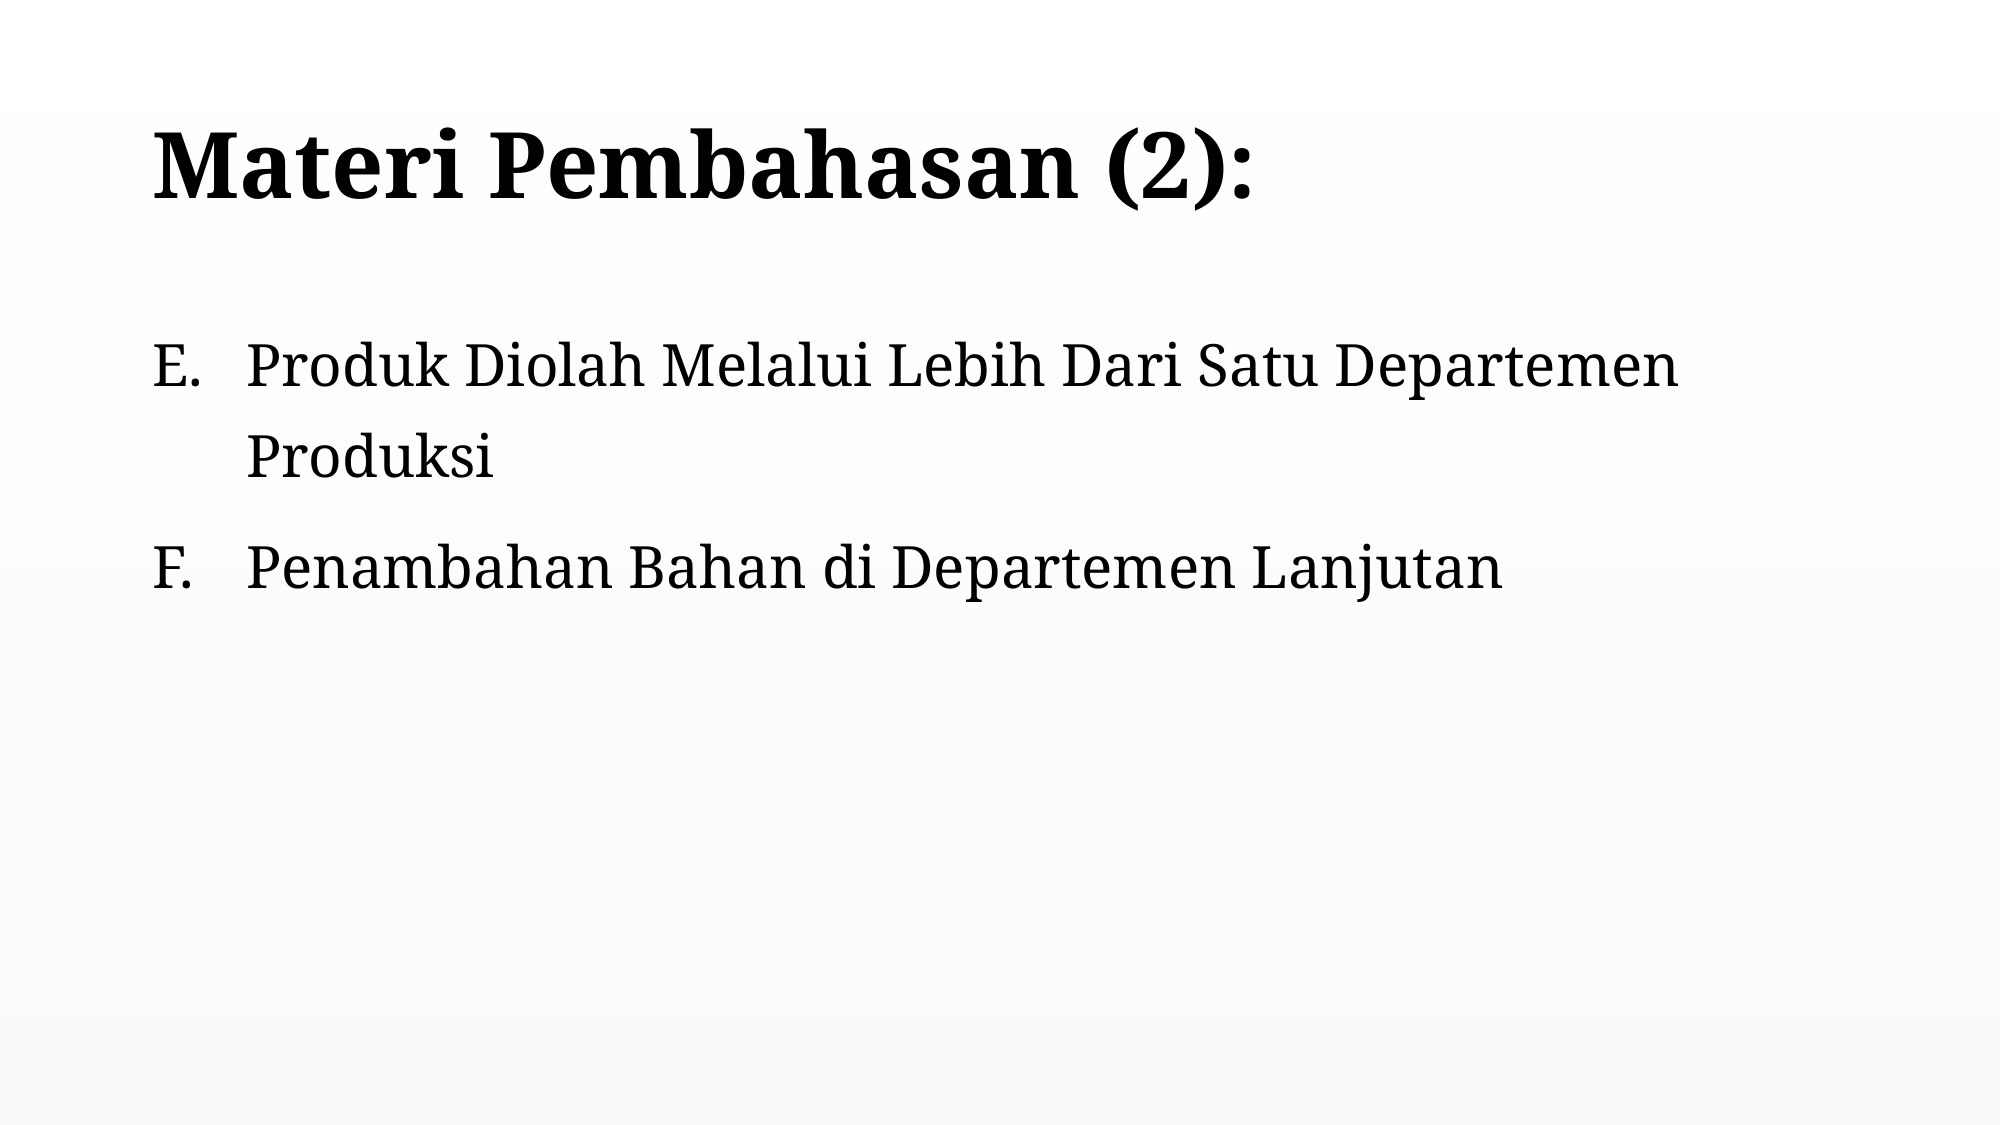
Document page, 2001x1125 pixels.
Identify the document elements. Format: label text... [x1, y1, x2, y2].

title Materi Pembahasan (2): [137, 59, 1863, 278]
list Produk Diolah Melalui Lebih Dari Satu Departemen Produksi Penambahan Bahan di Departemen Lanjutan [137, 299, 1863, 1014]
